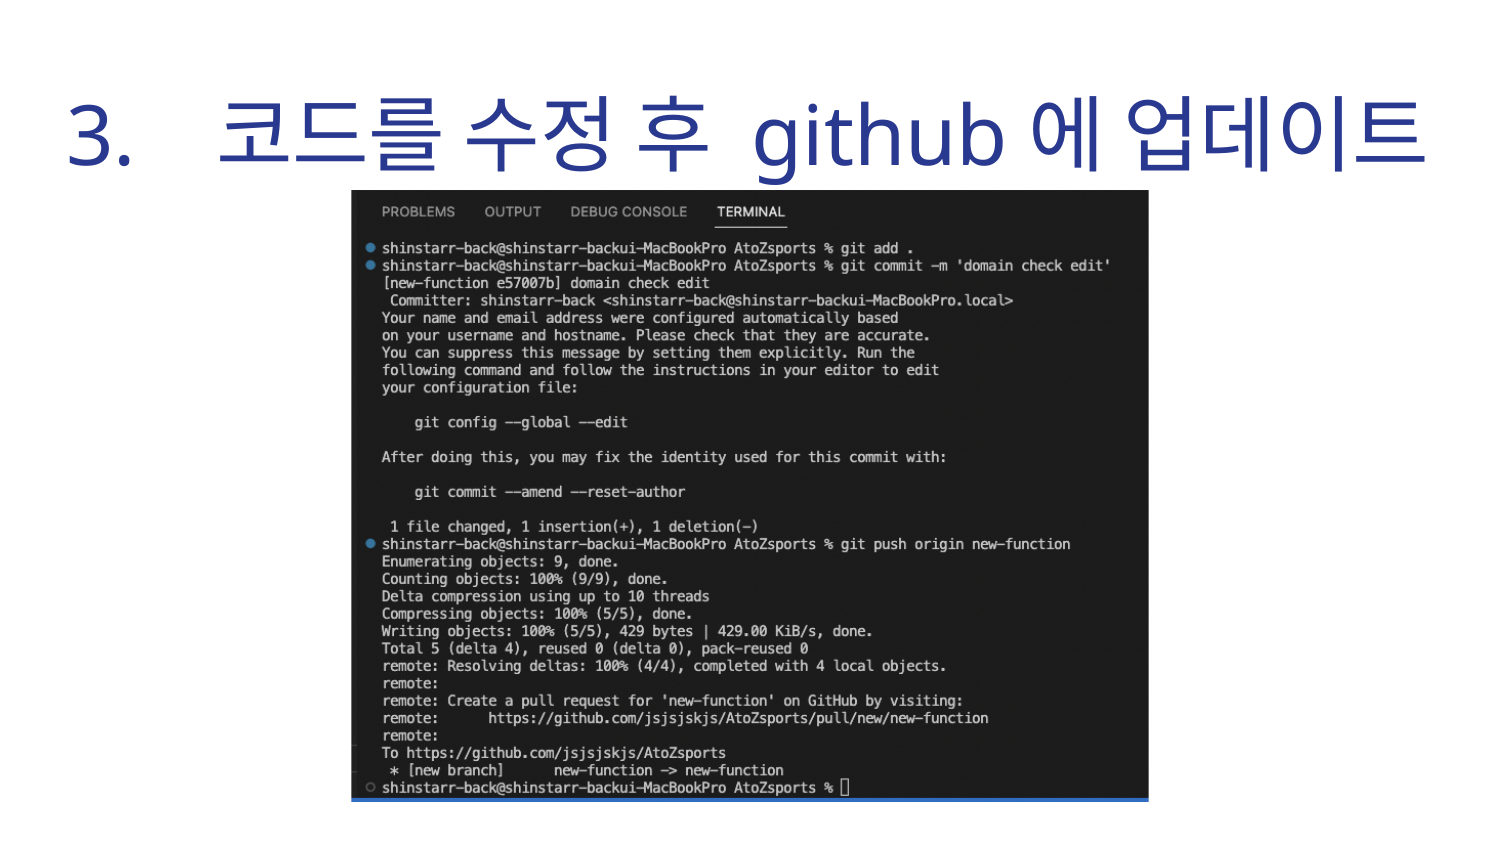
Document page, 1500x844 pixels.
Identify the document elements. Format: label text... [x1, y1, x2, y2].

title 3. 코드를 수정 후 github에 업데이트 [51, 67, 1449, 167]
picture [350, 189, 1149, 803]
